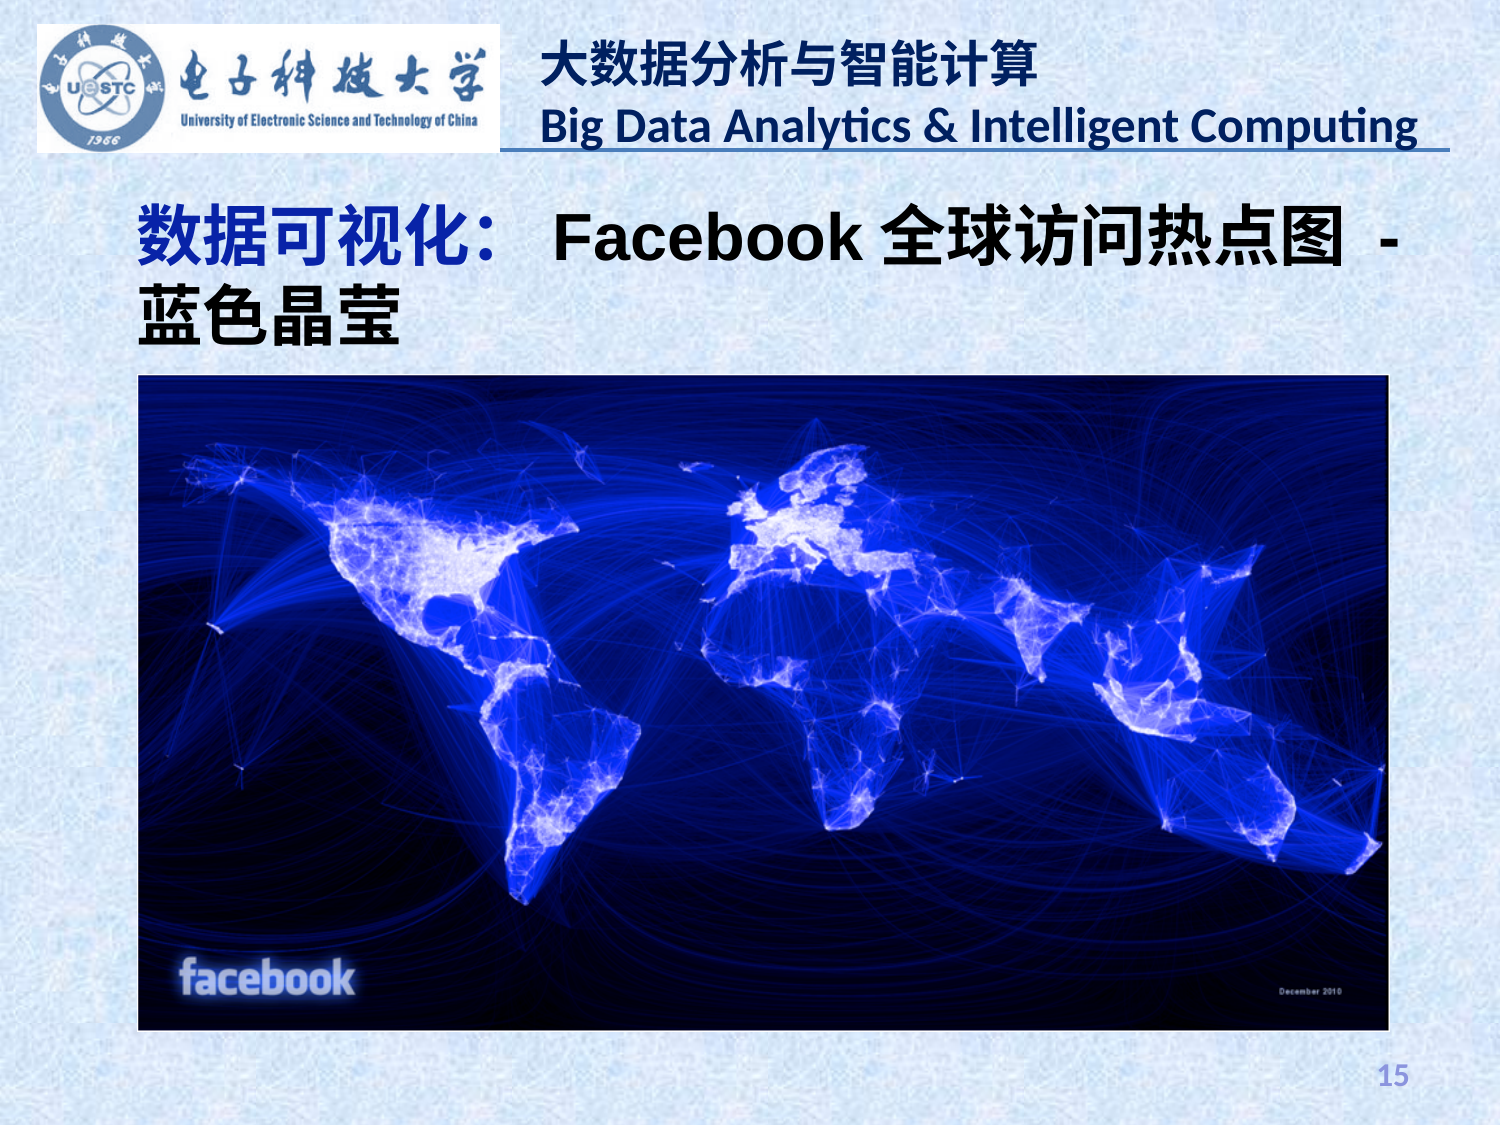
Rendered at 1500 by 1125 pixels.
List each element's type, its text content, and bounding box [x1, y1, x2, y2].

text_box 数据可视化：Facebook全球访问热点图 - 蓝色晶莹 [121, 186, 1422, 362]
slide_number 15 [1074, 1042, 1425, 1103]
text_box 大数据分析与智能计算 Big Data Analytics & Intelligent Computing [524, 24, 1438, 149]
picture [0, 0, 1500, 1125]
